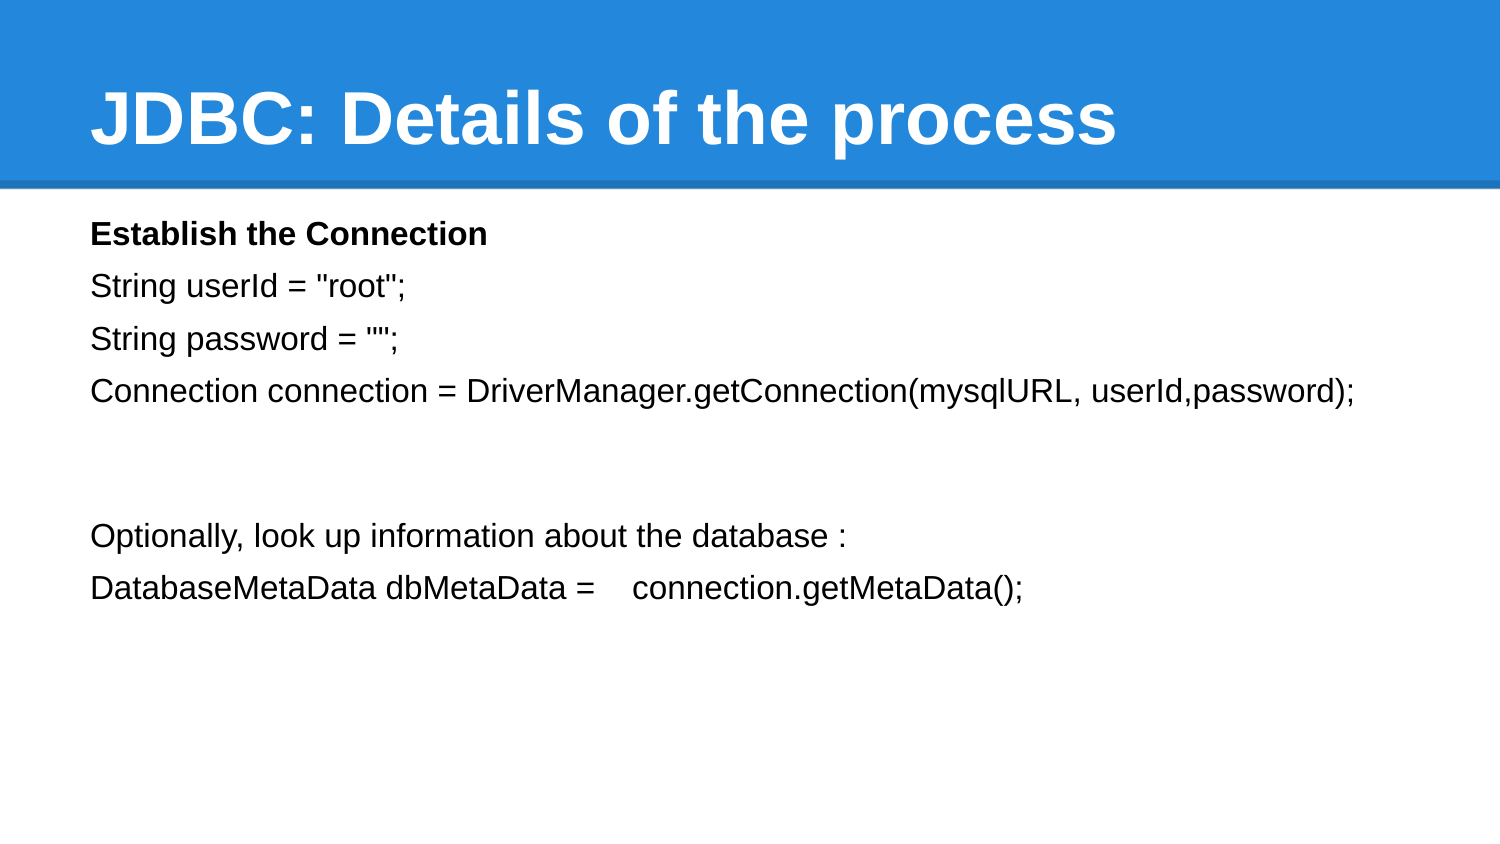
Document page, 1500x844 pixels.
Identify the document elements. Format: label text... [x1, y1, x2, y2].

list Establish the Connection String userId = "root"; String password = ""; Connection connection = DriverManager.getConnection(mysqlURL, userId,password); Optionally, look up information about the database : DatabaseMetaData dbMetaData = connection.getMetaData(); [75, 196, 1425, 808]
title JDBC: Details of the process [75, 33, 1425, 175]
